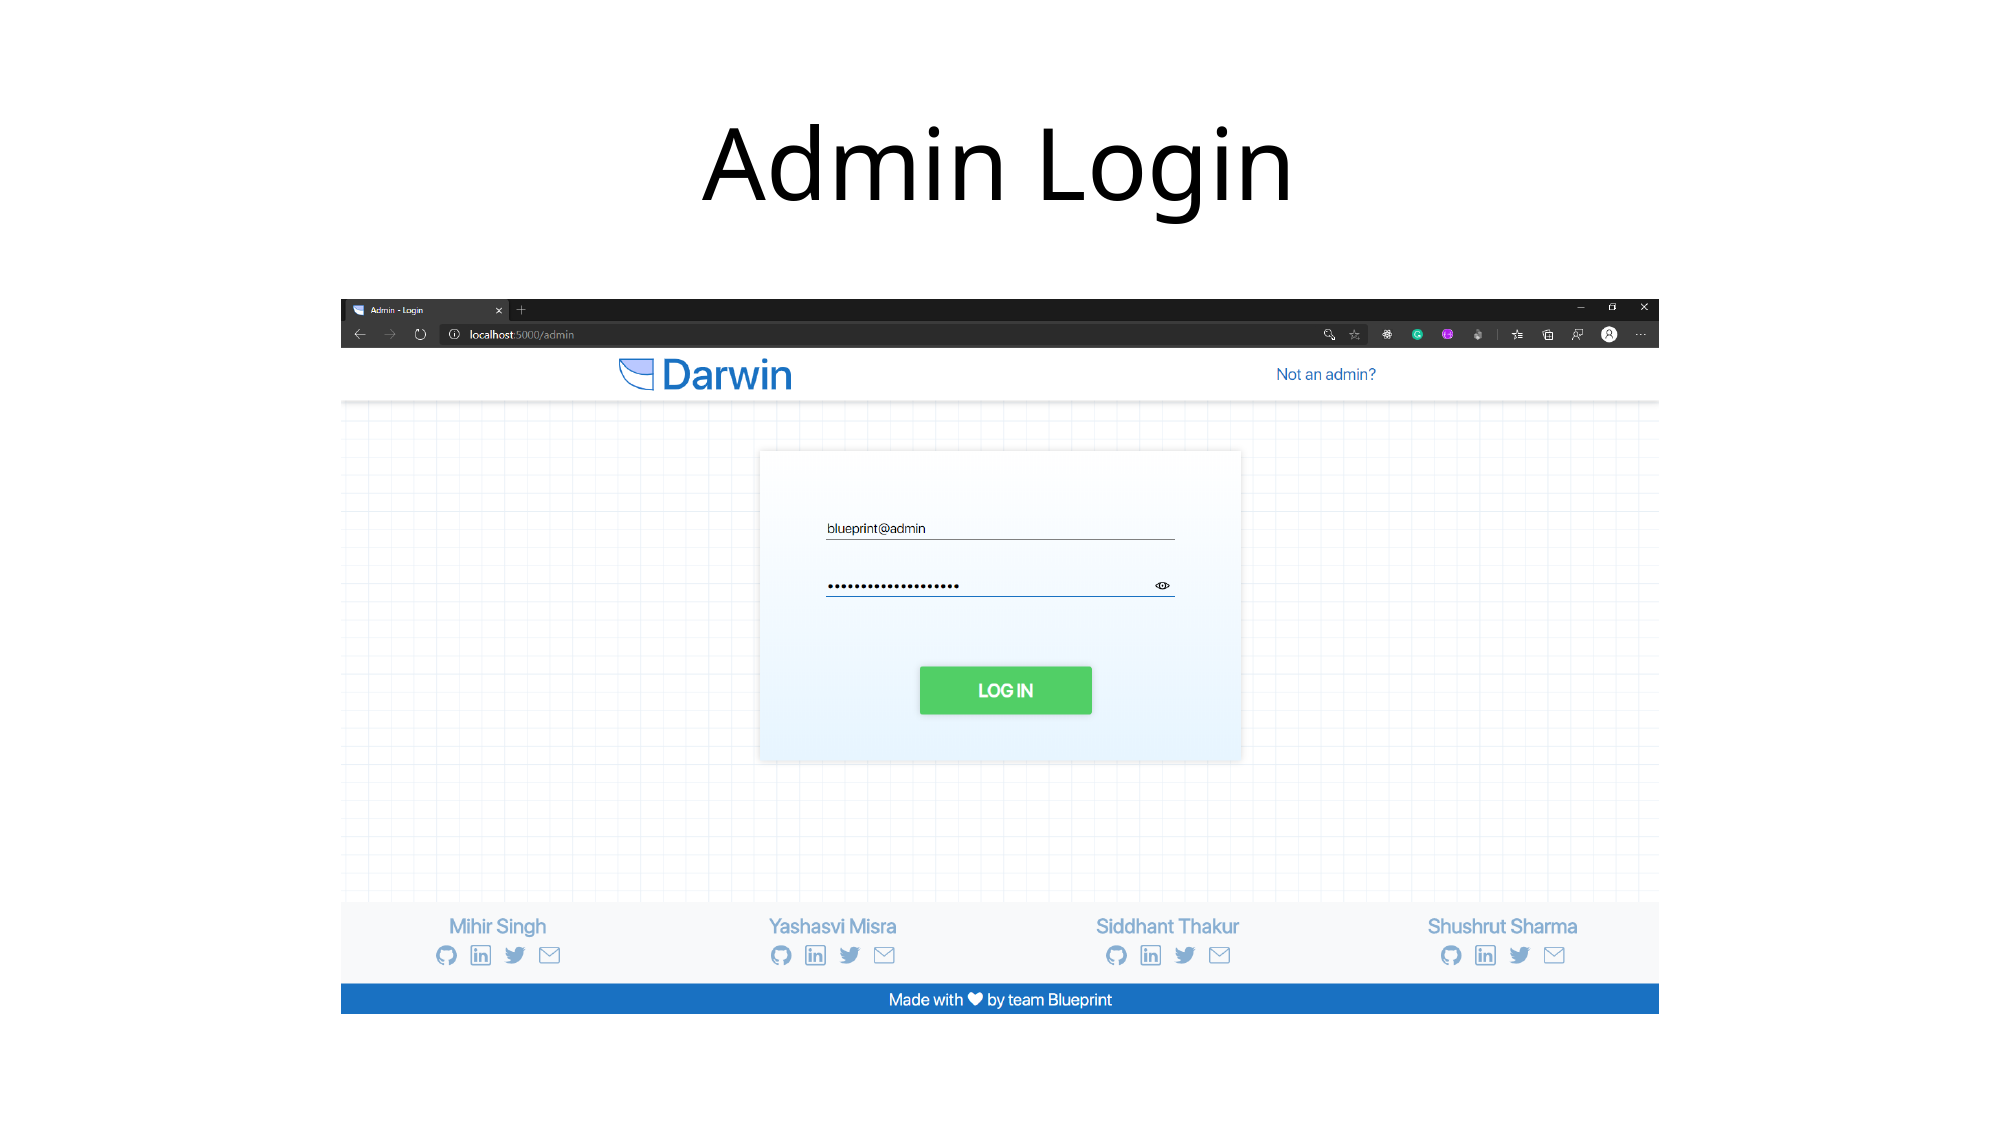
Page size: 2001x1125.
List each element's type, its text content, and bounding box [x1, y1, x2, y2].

title Admin Login [137, 59, 1863, 278]
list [341, 299, 1659, 1014]
